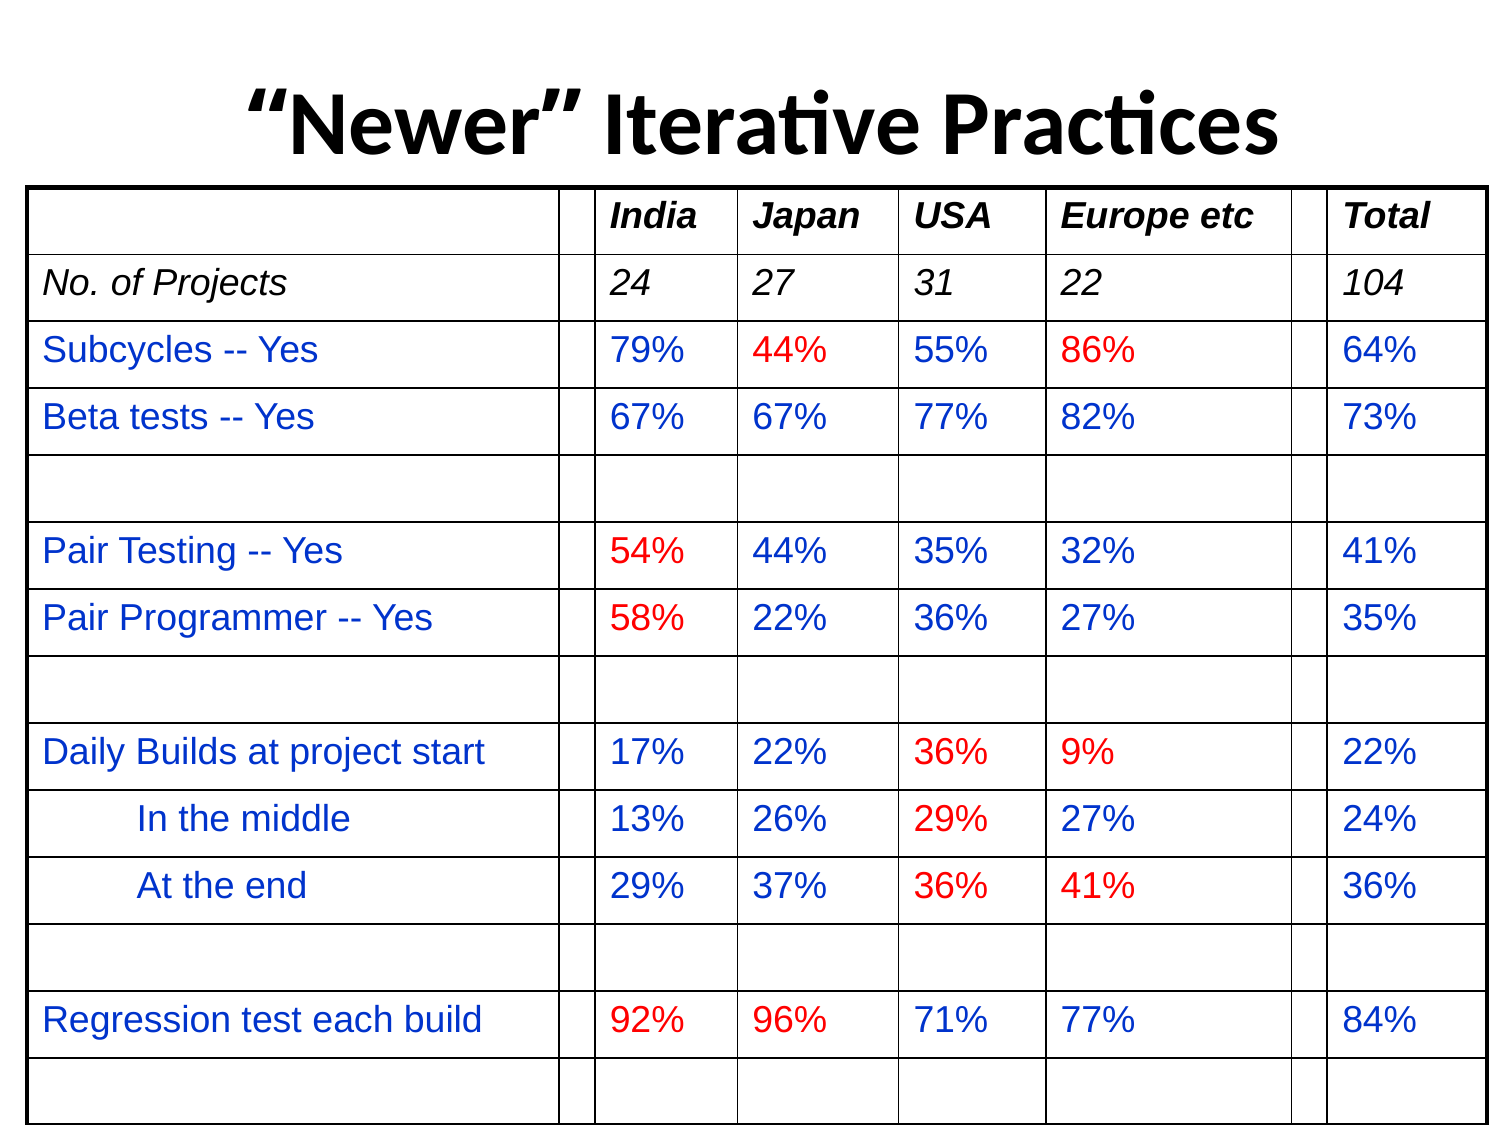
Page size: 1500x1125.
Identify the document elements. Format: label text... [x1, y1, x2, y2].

table_cell [899, 925, 1045, 990]
table_cell 67% [738, 389, 898, 454]
table_cell [560, 992, 594, 1057]
table_cell 36% [899, 858, 1045, 923]
table_cell 24 [596, 255, 737, 320]
table_cell [899, 657, 1045, 722]
table_cell 86% [1047, 322, 1291, 387]
table_cell 77% [899, 389, 1045, 454]
table_cell [899, 456, 1045, 521]
table_cell In the middle [29, 791, 558, 856]
table_cell 17% [596, 724, 737, 789]
table_cell [1292, 389, 1326, 454]
table_cell [1047, 657, 1291, 722]
table_cell 41% [1328, 523, 1485, 588]
table_cell [1328, 925, 1485, 990]
table_cell [1328, 657, 1485, 722]
table_cell 36% [1328, 858, 1485, 923]
table_cell [1292, 992, 1326, 1057]
table_cell [29, 925, 558, 990]
table_cell No. of Projects [29, 255, 558, 320]
table_cell 37% [738, 858, 898, 923]
table_cell [560, 389, 594, 454]
table_cell 64% [1328, 322, 1485, 387]
table_cell [1292, 724, 1326, 789]
table_cell 44% [738, 322, 898, 387]
table_cell [596, 1059, 737, 1123]
table_cell 36% [899, 724, 1045, 789]
table_cell [560, 456, 594, 521]
table_cell 26% [738, 791, 898, 856]
table_cell [1328, 456, 1485, 521]
table_cell 67% [596, 389, 737, 454]
table_header [1292, 190, 1326, 254]
table_cell [560, 255, 594, 320]
table_cell [29, 1059, 558, 1123]
table_cell [738, 925, 898, 990]
table_cell 32% [1047, 523, 1291, 588]
table_cell [560, 925, 594, 990]
table_header Japan [738, 190, 898, 254]
table_cell [29, 657, 558, 722]
table_header USA [899, 190, 1045, 254]
table_cell 71% [899, 992, 1045, 1057]
table_cell At the end [29, 858, 558, 923]
table_header [29, 190, 558, 254]
table_cell 77% [1047, 992, 1291, 1057]
table_cell [596, 657, 737, 722]
table_cell [596, 456, 737, 521]
table_cell [1292, 858, 1326, 923]
table_header Europe etc [1047, 190, 1291, 254]
table_cell 96% [738, 992, 898, 1057]
table_cell 35% [1328, 590, 1485, 655]
table_cell 13% [596, 791, 737, 856]
table_cell 22 [1047, 255, 1291, 320]
table_cell 22% [738, 724, 898, 789]
table_cell 58% [596, 590, 737, 655]
table_cell 79% [596, 322, 737, 387]
table_cell 82% [1047, 389, 1291, 454]
table_cell Regression test each build [29, 992, 558, 1057]
table_cell 27% [1047, 791, 1291, 856]
table_cell 44% [738, 523, 898, 588]
table_cell [1292, 322, 1326, 387]
table_cell 27 [738, 255, 898, 320]
table_cell 55% [899, 322, 1045, 387]
table_cell [560, 1059, 594, 1123]
table_cell 41% [1047, 858, 1291, 923]
table_cell [1047, 456, 1291, 521]
table_cell 35% [899, 523, 1045, 588]
table_cell [1292, 1059, 1326, 1123]
table_cell [738, 1059, 898, 1123]
table_header Total [1328, 190, 1485, 254]
table_cell Beta tests -- Yes [29, 389, 558, 454]
table_cell 92% [596, 992, 737, 1057]
table_cell 9% [1047, 724, 1291, 789]
table_cell 73% [1328, 389, 1485, 454]
table_cell Subcycles -- Yes [29, 322, 558, 387]
table_cell [1292, 590, 1326, 655]
table_cell 29% [899, 791, 1045, 856]
table_cell [1292, 925, 1326, 990]
table_cell [596, 925, 737, 990]
table_cell Pair Testing -- Yes [29, 523, 558, 588]
table_cell Pair Programmer -- Yes [29, 590, 558, 655]
table_cell [1292, 791, 1326, 856]
table_cell [1292, 523, 1326, 588]
table_cell [560, 590, 594, 655]
title “Newer” Iterative Practices [27, 23, 1500, 213]
table_cell 24% [1328, 791, 1485, 856]
table_cell [1328, 1059, 1485, 1123]
table_cell [1292, 456, 1326, 521]
table_cell [560, 322, 594, 387]
table_cell [1292, 255, 1326, 320]
table_cell [738, 657, 898, 722]
table_cell [560, 523, 594, 588]
table_cell [560, 657, 594, 722]
table_cell [1047, 1059, 1291, 1123]
table_cell [1047, 925, 1291, 990]
table_cell [29, 456, 558, 521]
table_cell [1292, 657, 1326, 722]
table_cell [738, 456, 898, 521]
table_cell [560, 724, 594, 789]
table_cell 27% [1047, 590, 1291, 655]
table_cell 84% [1328, 992, 1485, 1057]
table_cell 31 [899, 255, 1045, 320]
table_cell Daily Builds at project start [29, 724, 558, 789]
table_header [560, 190, 594, 254]
table_cell [560, 791, 594, 856]
table_cell 22% [1328, 724, 1485, 789]
table_cell 22% [738, 590, 898, 655]
table_cell 104 [1328, 255, 1485, 320]
table_cell [560, 858, 594, 923]
table_cell [899, 1059, 1045, 1123]
table_cell 54% [596, 523, 737, 588]
table_cell 29% [596, 858, 737, 923]
table_header India [596, 190, 737, 254]
table_cell 36% [899, 590, 1045, 655]
